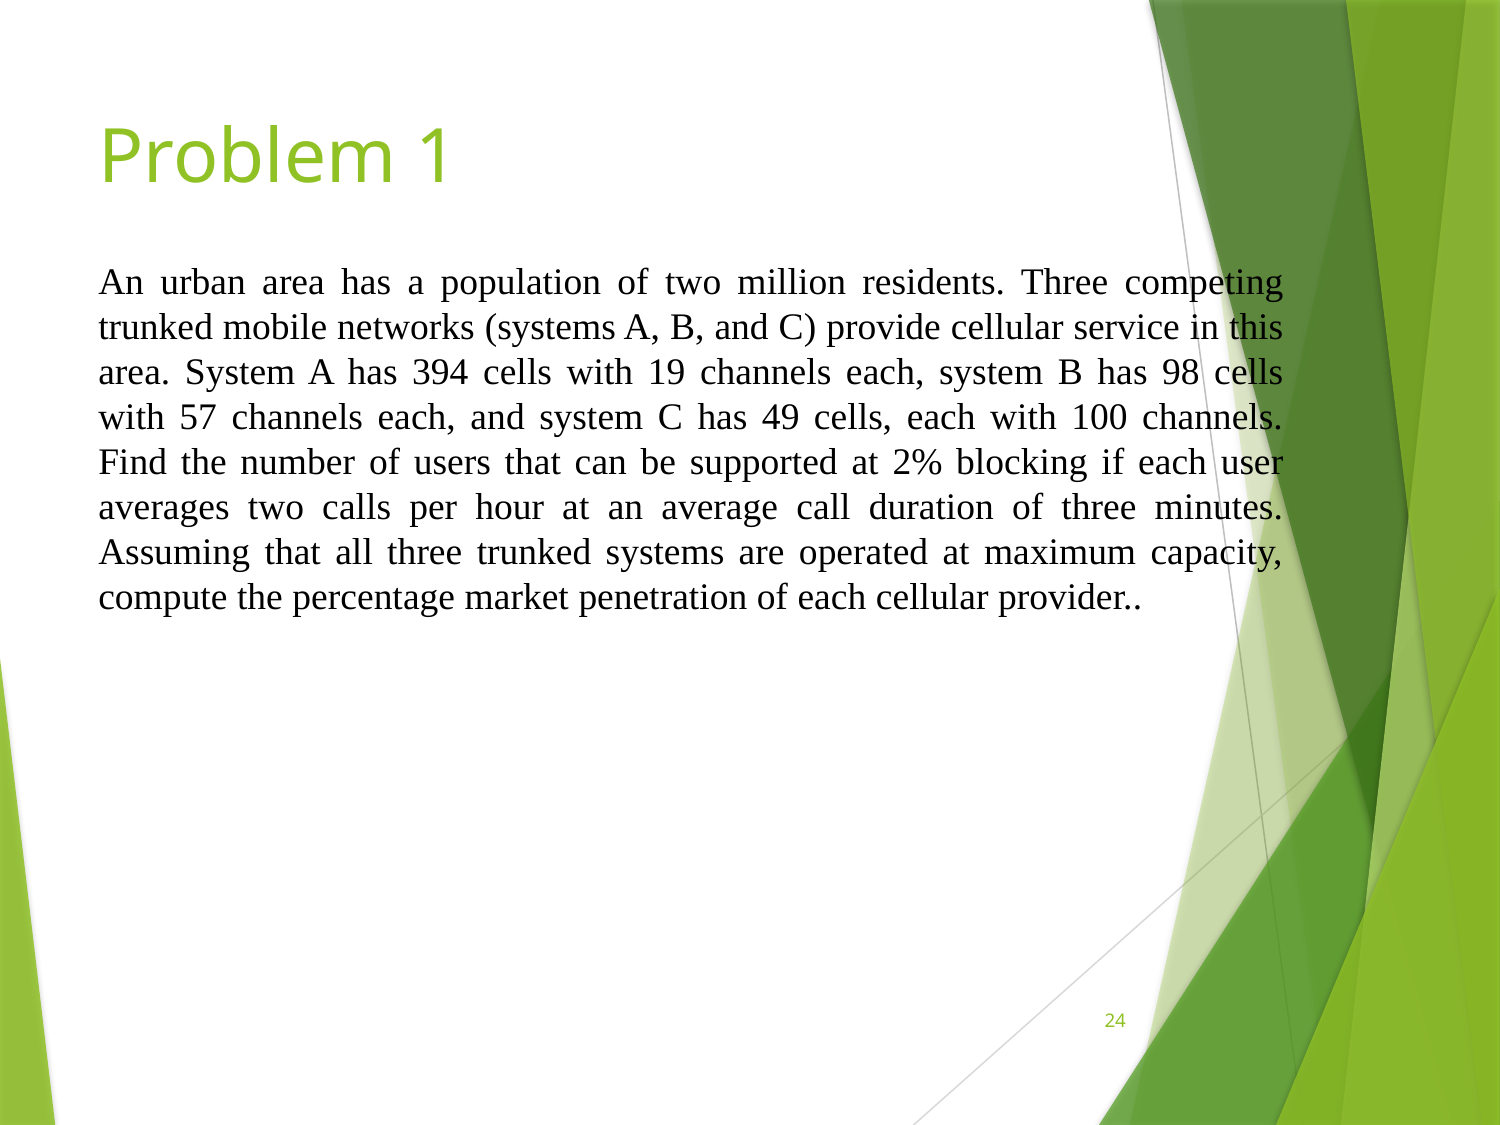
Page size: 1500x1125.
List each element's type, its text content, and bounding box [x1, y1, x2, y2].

list An urban area has a population of two million residents. Three competing trunked mobile networks (systems A, B, and C) provide cellular service in this area. System A has 394 cells with 19 channels each, system B has 98 cells with 57 channels each, and system C has 49 cells, each with 100 channels. Find the number of users that can be supported at 2% blocking if each user averages two calls per hour at an average call duration of three minutes. Assuming that all three trunked systems are operated at maximum capacity, compute the percentage market penetration of each cellular provider.. [83, 249, 1300, 991]
slide_number 24 [1056, 991, 1141, 1051]
title Problem 1 [83, 99, 1141, 249]
